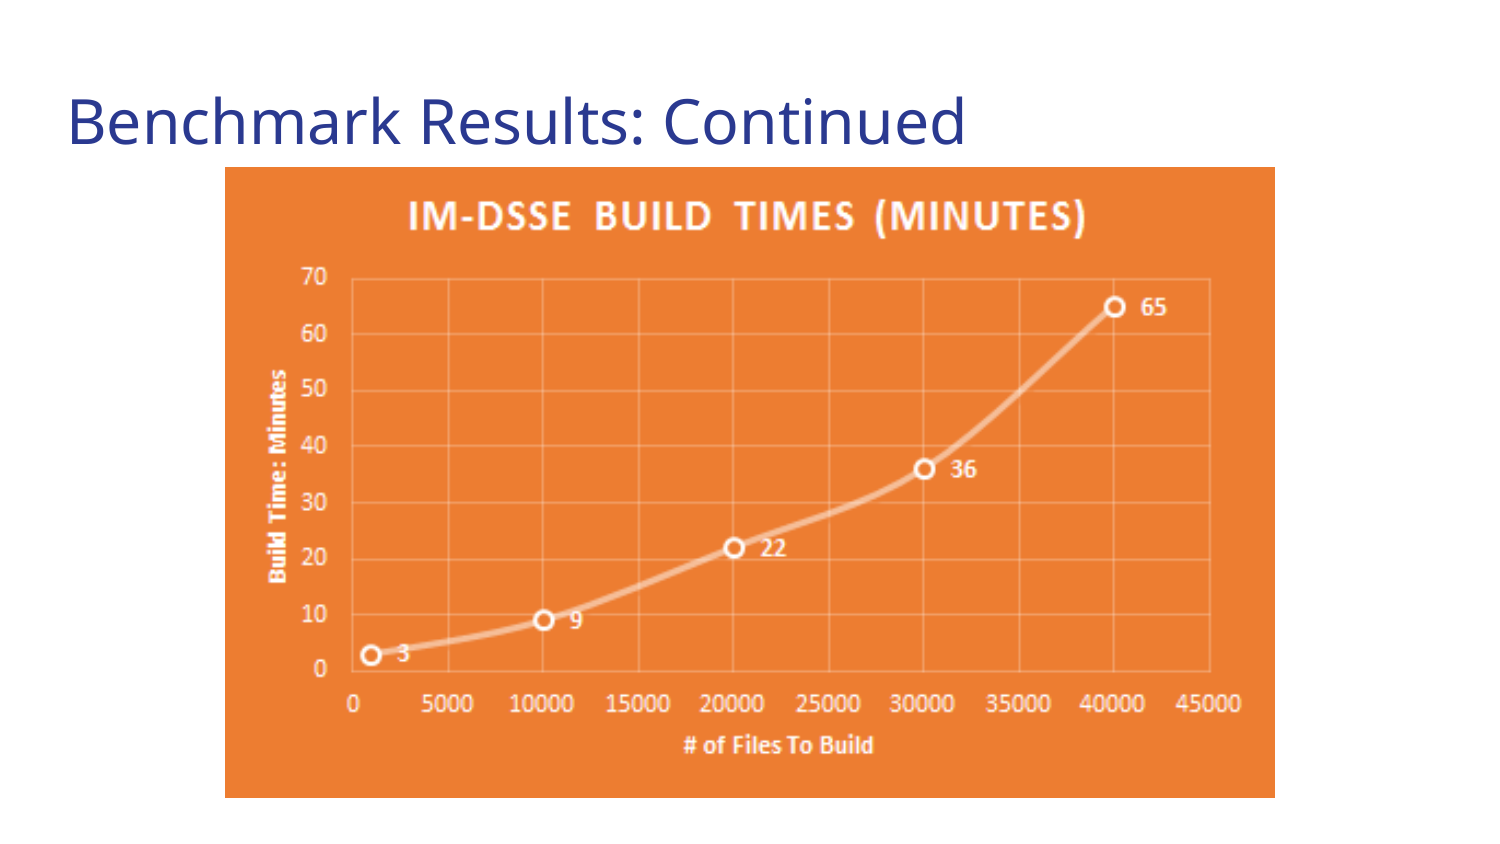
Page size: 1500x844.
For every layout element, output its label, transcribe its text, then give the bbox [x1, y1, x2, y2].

picture [225, 167, 1275, 798]
title Benchmark Results: Continued [51, 67, 1449, 167]
